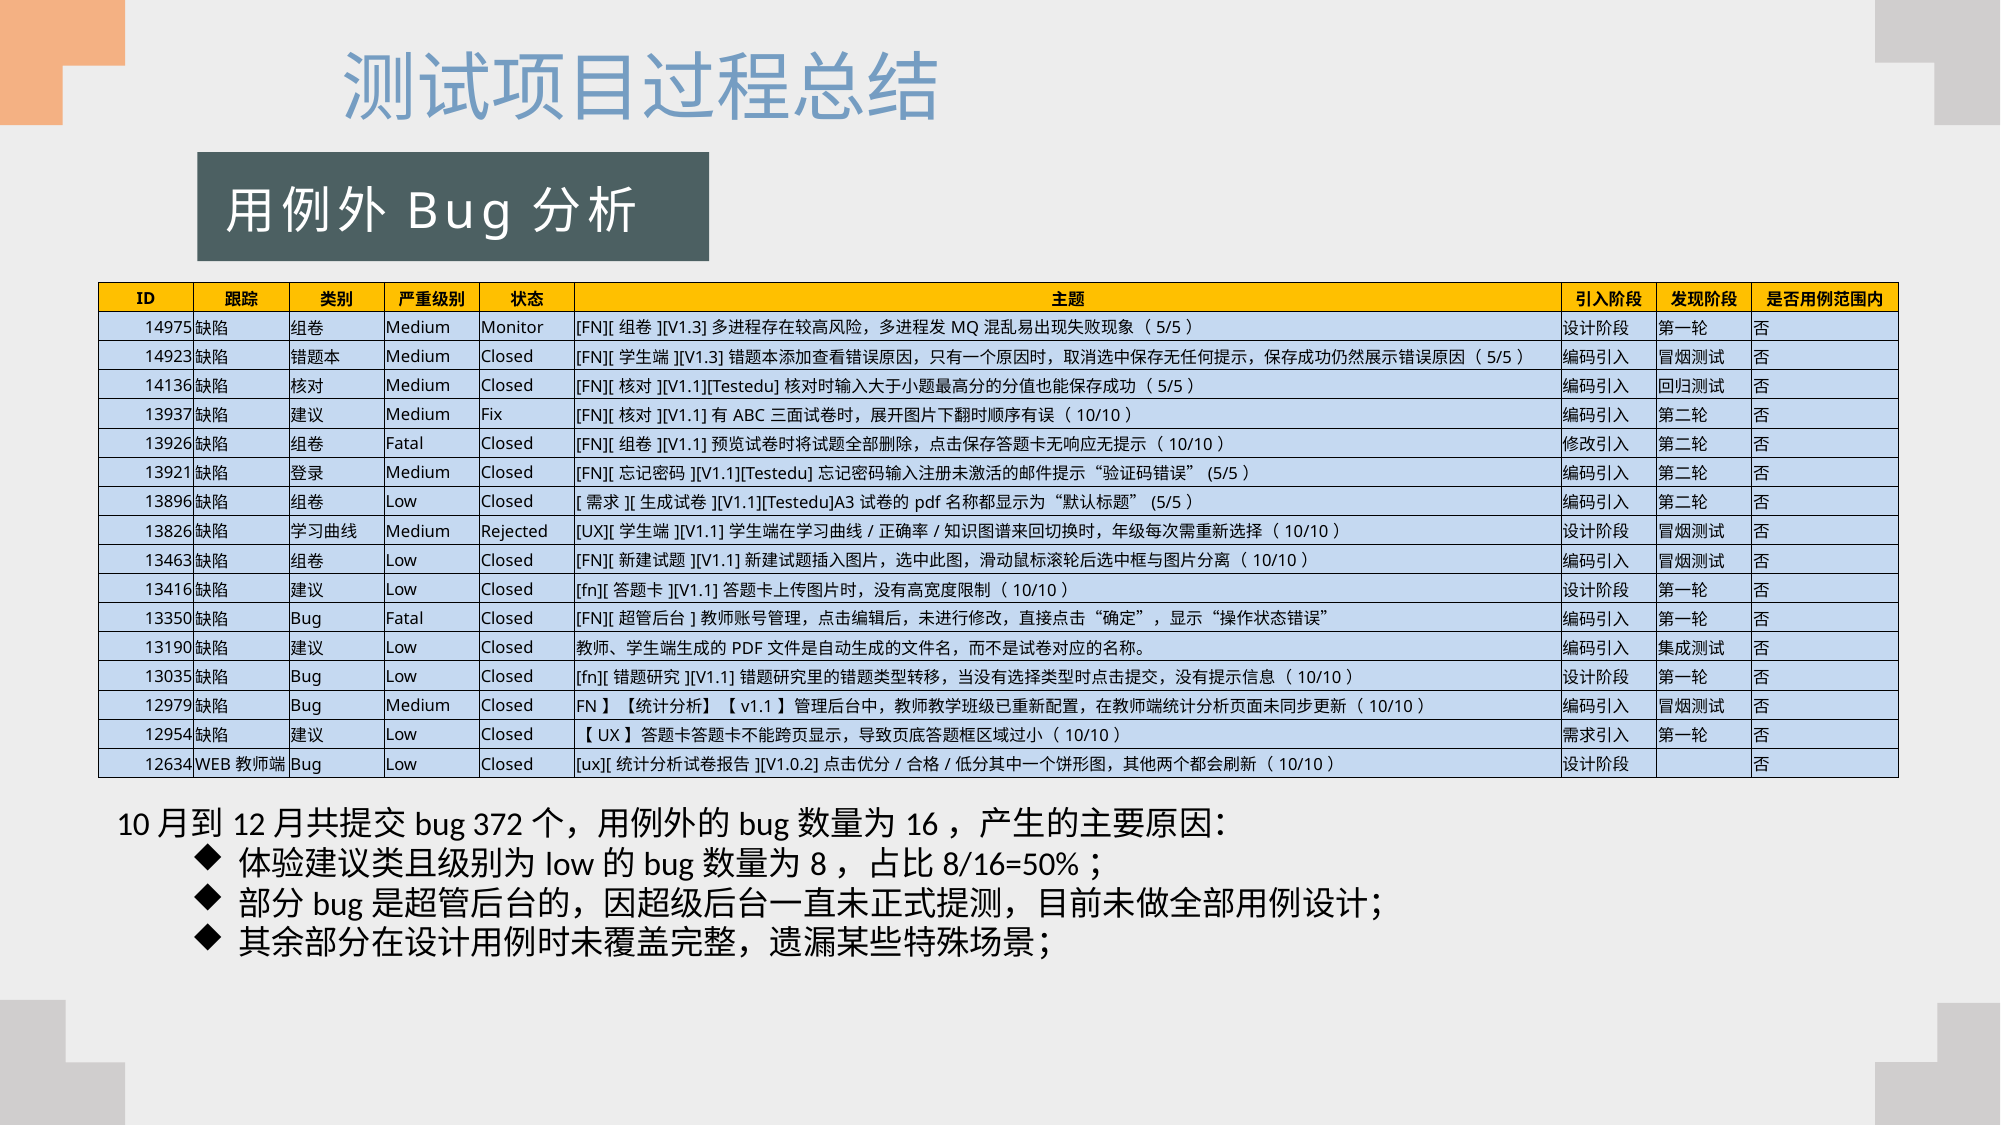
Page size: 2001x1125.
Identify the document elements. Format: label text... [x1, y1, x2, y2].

table_cell 缺陷 [194, 545, 289, 573]
table_cell 否 [1752, 574, 1898, 602]
table_cell 缺陷 [194, 458, 289, 486]
table_cell 教师、学生端生成的PDF文件是自动生成的文件名，而不是试卷对应的名称。 [575, 632, 1561, 660]
table_cell Fatal [385, 429, 479, 457]
table_cell 否 [1752, 516, 1898, 544]
table_cell Closed [480, 574, 574, 602]
table_cell Medium [385, 312, 479, 340]
table_cell 缺陷 [194, 720, 289, 748]
table_cell 编码引入 [1562, 545, 1656, 573]
table_cell 否 [1752, 399, 1898, 428]
table_cell 否 [1752, 341, 1898, 369]
table_cell 否 [1752, 749, 1898, 777]
table_cell 12634 [99, 749, 193, 777]
table_cell Medium [385, 516, 479, 544]
table_cell 建议 [290, 399, 384, 428]
table_cell [UX][学生端][V1.1]学生端在学习曲线/正确率/知识图谱来回切换时，年级每次需重新选择（10/10） [575, 516, 1561, 544]
table_cell [FN][忘记密码][V1.1][Testedu]忘记密码输入注册未激活的邮件提示“验证码错误”(5/5） [575, 458, 1561, 486]
table_cell 编码引入 [1562, 603, 1656, 631]
table_cell 否 [1752, 691, 1898, 719]
table_cell 14975 [99, 312, 193, 340]
table_cell 第二轮 [1657, 458, 1751, 486]
table_cell Bug [290, 691, 384, 719]
table_cell Closed [480, 632, 574, 660]
table_cell [FN][新建试题][V1.1]新建试题插入图片，选中此图，滑动鼠标滚轮后选中框与图片分离（10/10） [575, 545, 1561, 573]
table_cell 错题本 [290, 341, 384, 369]
table_cell 编码引入 [1562, 341, 1656, 369]
table_cell 缺陷 [194, 487, 289, 515]
table_cell 编码引入 [1562, 458, 1656, 486]
table_cell 设计阶段 [1562, 749, 1656, 777]
table_cell [FN][组卷][V1.3]多进程存在较高风险，多进程发MQ混乱易出现失败现象（5/5） [575, 312, 1561, 340]
table_cell Medium [385, 691, 479, 719]
text_box 用例外Bug分析 [210, 170, 652, 246]
table_cell 【UX】答题卡答题卡不能跨页显示，导致页底答题框区域过小（10/10） [575, 720, 1561, 748]
table_cell 核对 [290, 370, 384, 398]
table_cell 否 [1752, 370, 1898, 398]
table_cell 编码引入 [1562, 632, 1656, 660]
table_cell Closed [480, 545, 574, 573]
table_cell 缺陷 [194, 603, 289, 631]
table_cell 缺陷 [194, 312, 289, 340]
table_cell 否 [1752, 429, 1898, 457]
table_cell Low [385, 487, 479, 515]
table_cell 第一轮 [1657, 720, 1751, 748]
table_cell 学习曲线 [290, 516, 384, 544]
table_cell 冒烟测试 [1657, 545, 1751, 573]
table_cell [FN][核对][V1.1]有ABC三面试卷时，展开图片下翻时顺序有误（10/10） [575, 399, 1561, 428]
table_cell 13896 [99, 487, 193, 515]
table_header 发现阶段 [1657, 283, 1751, 311]
table_cell Medium [385, 370, 479, 398]
table_cell 否 [1752, 545, 1898, 573]
table_cell 否 [1752, 661, 1898, 690]
table_cell Closed [480, 720, 574, 748]
table_cell 12979 [99, 691, 193, 719]
table_cell 缺陷 [194, 399, 289, 428]
table_cell 否 [1752, 458, 1898, 486]
table_cell Closed [480, 458, 574, 486]
table_cell 缺陷 [194, 370, 289, 398]
table_header 主题 [575, 283, 1561, 311]
table_cell 13190 [99, 632, 193, 660]
table_cell Bug [290, 749, 384, 777]
table_cell 冒烟测试 [1657, 691, 1751, 719]
table_cell 设计阶段 [1562, 574, 1656, 602]
table_cell [FN][超管后台]教师账号管理，点击编辑后，未进行修改，直接点击“确定”，显示“操作状态错误” [575, 603, 1561, 631]
table_cell 否 [1752, 312, 1898, 340]
table_cell 修改引入 [1562, 429, 1656, 457]
table_cell [FN][组卷][V1.1]预览试卷时将试题全部删除，点击保存答题卡无响应无提示（10/10） [575, 429, 1561, 457]
table_cell Low [385, 749, 479, 777]
table_cell Closed [480, 370, 574, 398]
table_cell 缺陷 [194, 429, 289, 457]
table_cell 建议 [290, 574, 384, 602]
table_cell 组卷 [290, 545, 384, 573]
table_cell Closed [480, 341, 574, 369]
table_cell 需求引入 [1562, 720, 1656, 748]
table_cell Medium [385, 341, 479, 369]
table_cell 13463 [99, 545, 193, 573]
table_cell Monitor [480, 312, 574, 340]
table_cell 集成测试 [1657, 632, 1751, 660]
table_cell 13826 [99, 516, 193, 544]
table_cell Low [385, 632, 479, 660]
table_cell Closed [480, 487, 574, 515]
table_cell Closed [480, 603, 574, 631]
table_cell 建议 [290, 632, 384, 660]
table_cell 组卷 [290, 429, 384, 457]
table_cell 设计阶段 [1562, 516, 1656, 544]
table_cell 缺陷 [194, 691, 289, 719]
table_cell 否 [1752, 632, 1898, 660]
table_cell 13937 [99, 399, 193, 428]
table_cell 13350 [99, 603, 193, 631]
table_cell 设计阶段 [1562, 661, 1656, 690]
table_cell 冒烟测试 [1657, 341, 1751, 369]
table_cell Closed [480, 661, 574, 690]
table_cell 13035 [99, 661, 193, 690]
table_cell Closed [480, 429, 574, 457]
table_cell [FN][学生端][V1.3]错题本添加查看错误原因，只有一个原因时，取消选中保存无任何提示，保存成功仍然展示错误原因（5/5） [575, 341, 1561, 369]
table_cell 缺陷 [194, 632, 289, 660]
table_cell Closed [480, 691, 574, 719]
table_cell 14136 [99, 370, 193, 398]
table_cell 否 [1752, 720, 1898, 748]
table_cell 第一轮 [1657, 603, 1751, 631]
table_cell Fix [480, 399, 574, 428]
table_header 引入阶段 [1562, 283, 1656, 311]
table_cell Closed [480, 749, 574, 777]
table_cell 缺陷 [194, 574, 289, 602]
table_cell 13416 [99, 574, 193, 602]
table_cell 编码引入 [1562, 399, 1656, 428]
table_cell 否 [1752, 487, 1898, 515]
table_cell 第二轮 [1657, 399, 1751, 428]
table_cell Bug [290, 661, 384, 690]
table_cell [ux][统计分析试卷报告][V1.0.2]点击优分/合格/低分其中一个饼形图，其他两个都会刷新（10/10） [575, 749, 1561, 777]
table_cell Medium [385, 458, 479, 486]
table_cell 组卷 [290, 487, 384, 515]
table_cell Low [385, 720, 479, 748]
table_cell 设计阶段 [1562, 312, 1656, 340]
table_cell 第二轮 [1657, 429, 1751, 457]
table_cell Bug [290, 603, 384, 631]
table_cell 否 [1752, 603, 1898, 631]
text_box [197, 152, 710, 262]
table_cell 缺陷 [194, 516, 289, 544]
table_cell 缺陷 [194, 661, 289, 690]
table_cell [fn][答题卡][V1.1]答题卡上传图片时，没有高宽度限制（10/10） [575, 574, 1561, 602]
table_cell [需求][生成试卷][V1.1][Testedu]A3试卷的pdf名称都显示为“默认标题”(5/5） [575, 487, 1561, 515]
table_cell WEB教师端 [194, 749, 289, 777]
table_cell 12954 [99, 720, 193, 748]
table_cell FN】【统计分析】【v1.1】管理后台中，教师教学班级已重新配置，在教师端统计分析页面未同步更新（10/10） [575, 691, 1561, 719]
table_cell 建议 [290, 720, 384, 748]
table_cell 13921 [99, 458, 193, 486]
table_cell 13926 [99, 429, 193, 457]
table_cell 冒烟测试 [1657, 516, 1751, 544]
table_cell [fn][错题研究][V1.1]错题研究里的错题类型转移，当没有选择类型时点击提交，没有提示信息（10/10） [575, 661, 1561, 690]
table_header 严重级别 [385, 283, 479, 311]
table_cell Low [385, 661, 479, 690]
table_cell 编码引入 [1562, 370, 1656, 398]
table_cell 第一轮 [1657, 574, 1751, 602]
table_header 是否用例范围内 [1752, 283, 1898, 311]
table_cell 第一轮 [1657, 661, 1751, 690]
table_header 类别 [290, 283, 384, 311]
table_cell 第一轮 [1657, 312, 1751, 340]
table_cell Low [385, 545, 479, 573]
table_cell 组卷 [290, 312, 384, 340]
text_box 测试项目过程总结 [326, 42, 1674, 143]
table_cell [FN][核对][V1.1][Testedu]核对时输入大于小题最高分的分值也能保存成功（5/5） [575, 370, 1561, 398]
table_cell Rejected [480, 516, 574, 544]
table_cell Fatal [385, 603, 479, 631]
table_cell 回归测试 [1657, 370, 1751, 398]
table_header 状态 [480, 283, 574, 311]
table_cell 14923 [99, 341, 193, 369]
table_cell 登录 [290, 458, 384, 486]
table_header ID [99, 283, 193, 311]
table_cell 编码引入 [1562, 487, 1656, 515]
table_cell Medium [385, 399, 479, 428]
table_cell 编码引入 [1562, 691, 1656, 719]
table_cell Low [385, 574, 479, 602]
table_cell 第二轮 [1657, 487, 1751, 515]
table_cell 缺陷 [194, 341, 289, 369]
table_header 跟踪 [194, 283, 289, 311]
text_box 10月到12月共提交bug 372个，用例外的bug数量为16，产生的主要原因： 体验建议类且级别为low的bug数量为8，占比8/16=50%； 部分bug是超管后台的，因超级后台一直未正式提测，目前未做全部用例设计； 其余部分在设计用例时未覆盖完整，遗漏某些特殊场景； [101, 794, 1899, 970]
table_cell [1657, 749, 1751, 777]
